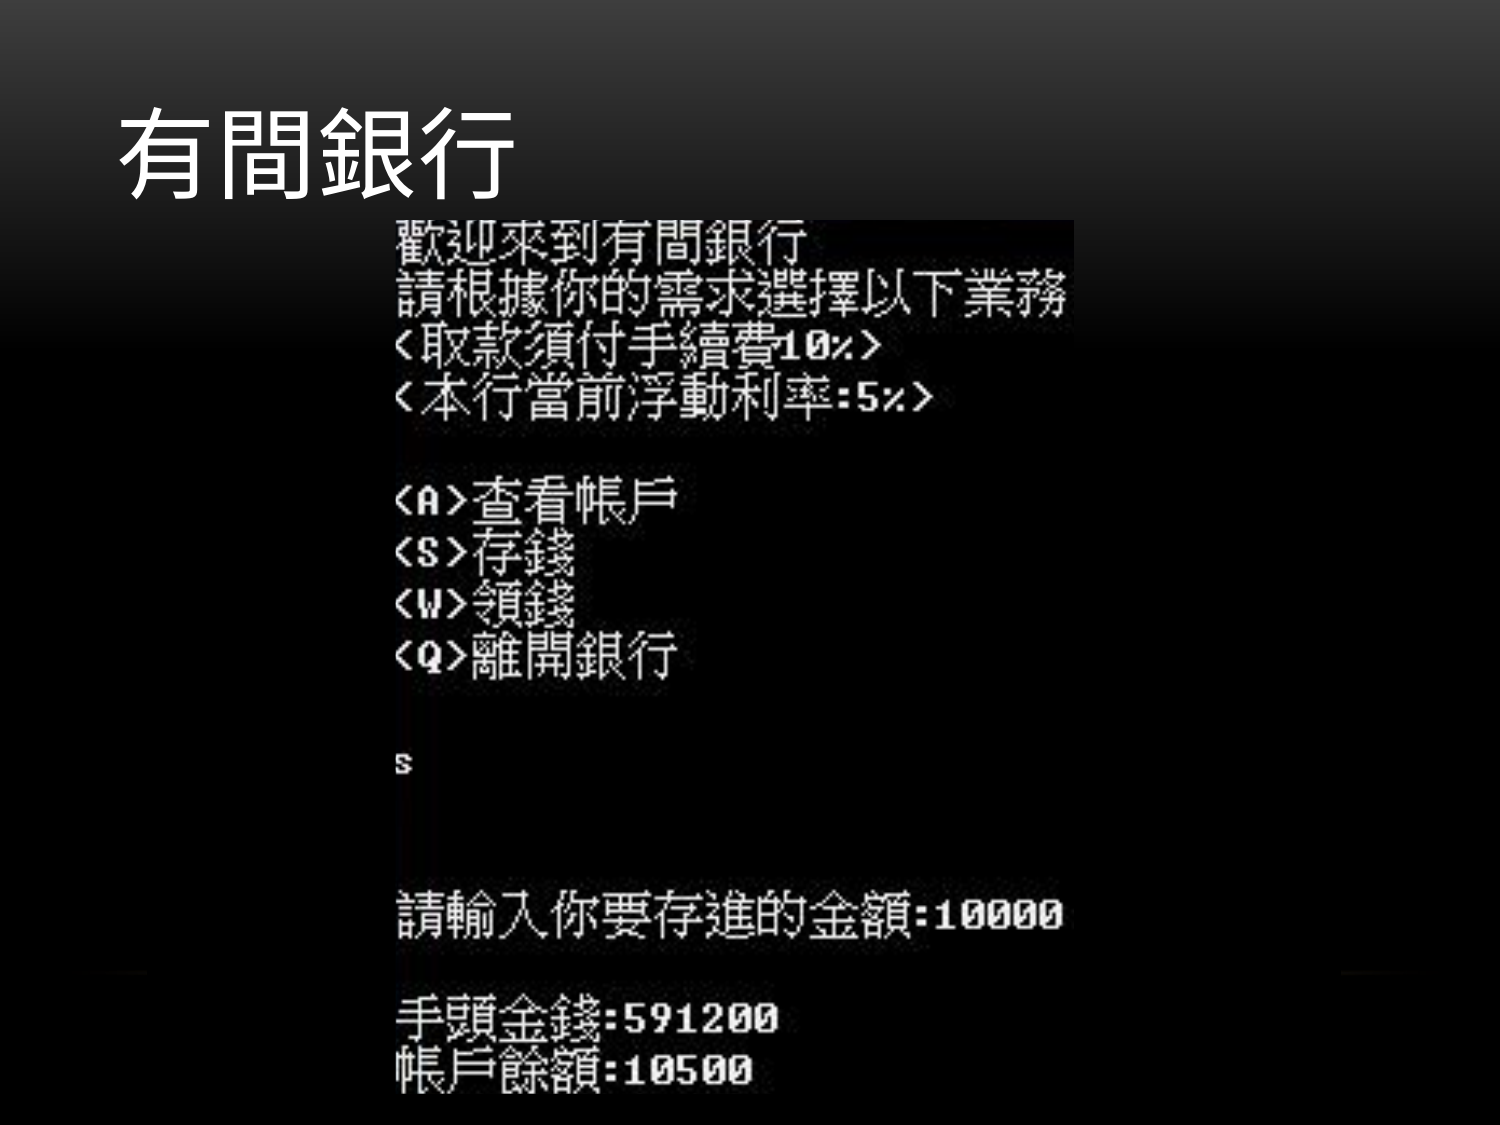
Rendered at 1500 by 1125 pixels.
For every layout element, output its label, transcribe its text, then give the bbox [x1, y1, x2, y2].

title 有間銀行 [100, 31, 1401, 219]
picture [0, 0, 1500, 1125]
